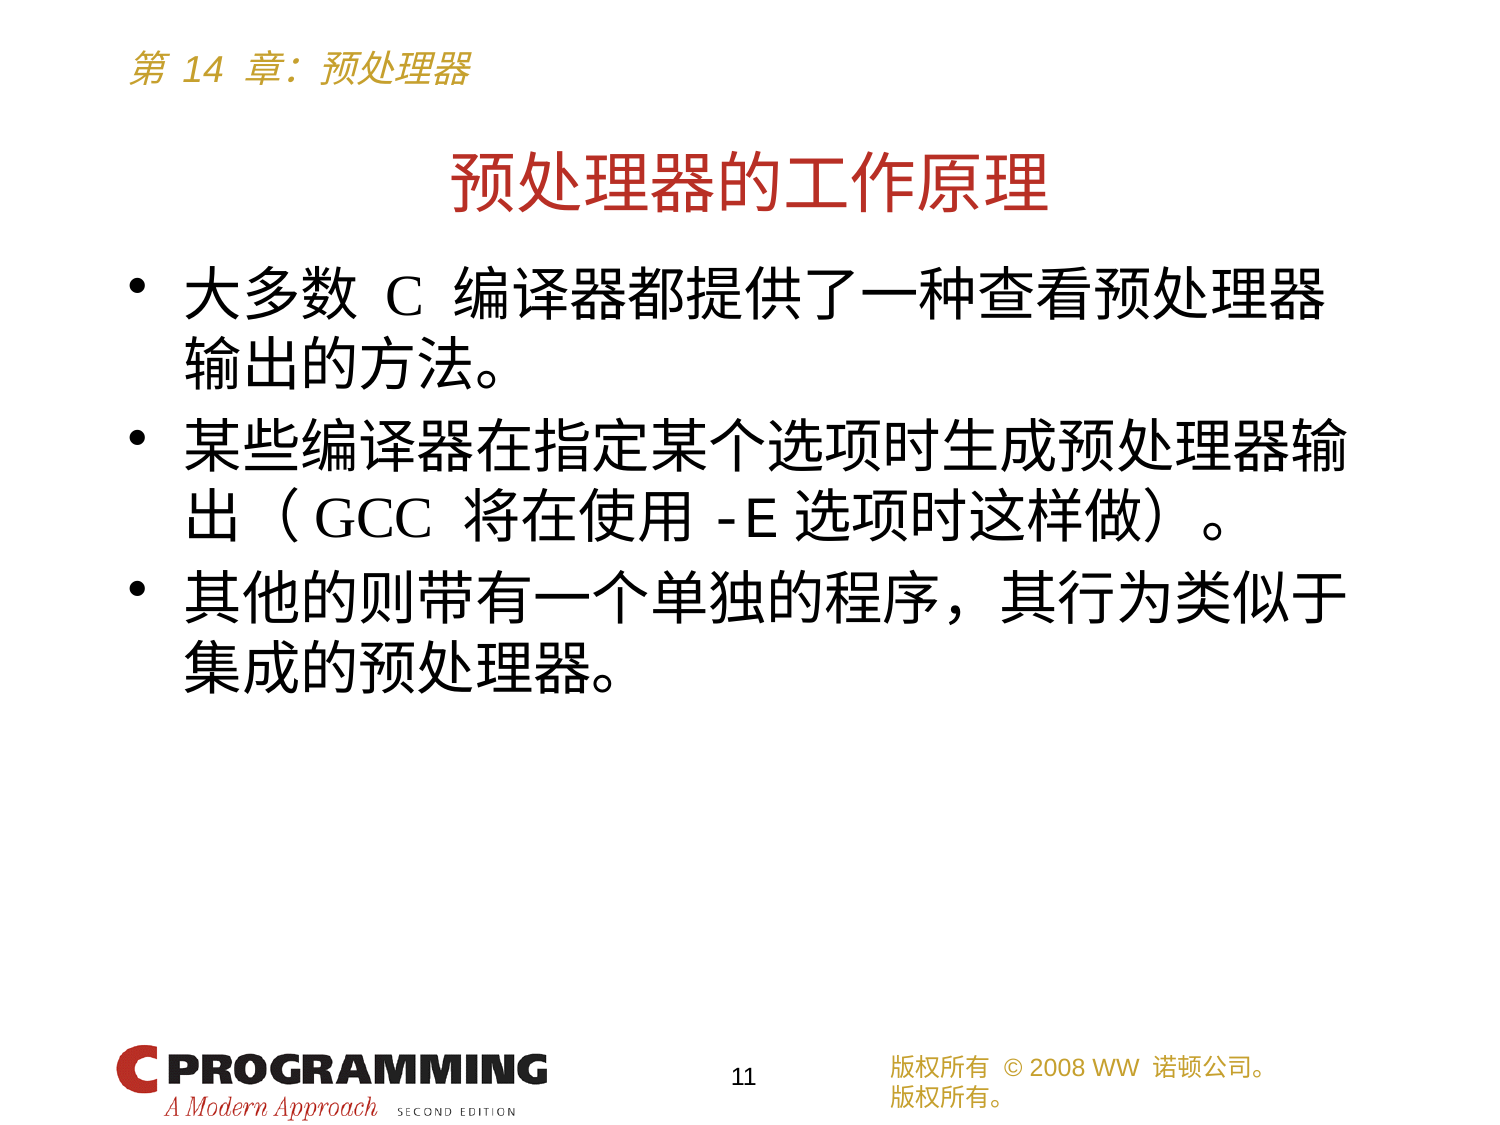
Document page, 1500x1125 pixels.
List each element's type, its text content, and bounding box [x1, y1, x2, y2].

list 大多数 C 编译器都提供了一种查看预处理器输出的方法。 某些编译器在指定某个选项时生成预处理器输出（GCC 将在使用-E选项时这样做）。 其他的则带有一个单独的程序，其行为类似于集成的预处理器。 [112, 249, 1388, 1038]
footer 版权所有 © 2008 WW 诺顿公司。 版权所有。 [874, 1043, 1388, 1119]
title 预处理器的工作原理 [112, 125, 1388, 238]
picture [112, 1041, 550, 1123]
slide_number 11 [687, 1049, 801, 1101]
